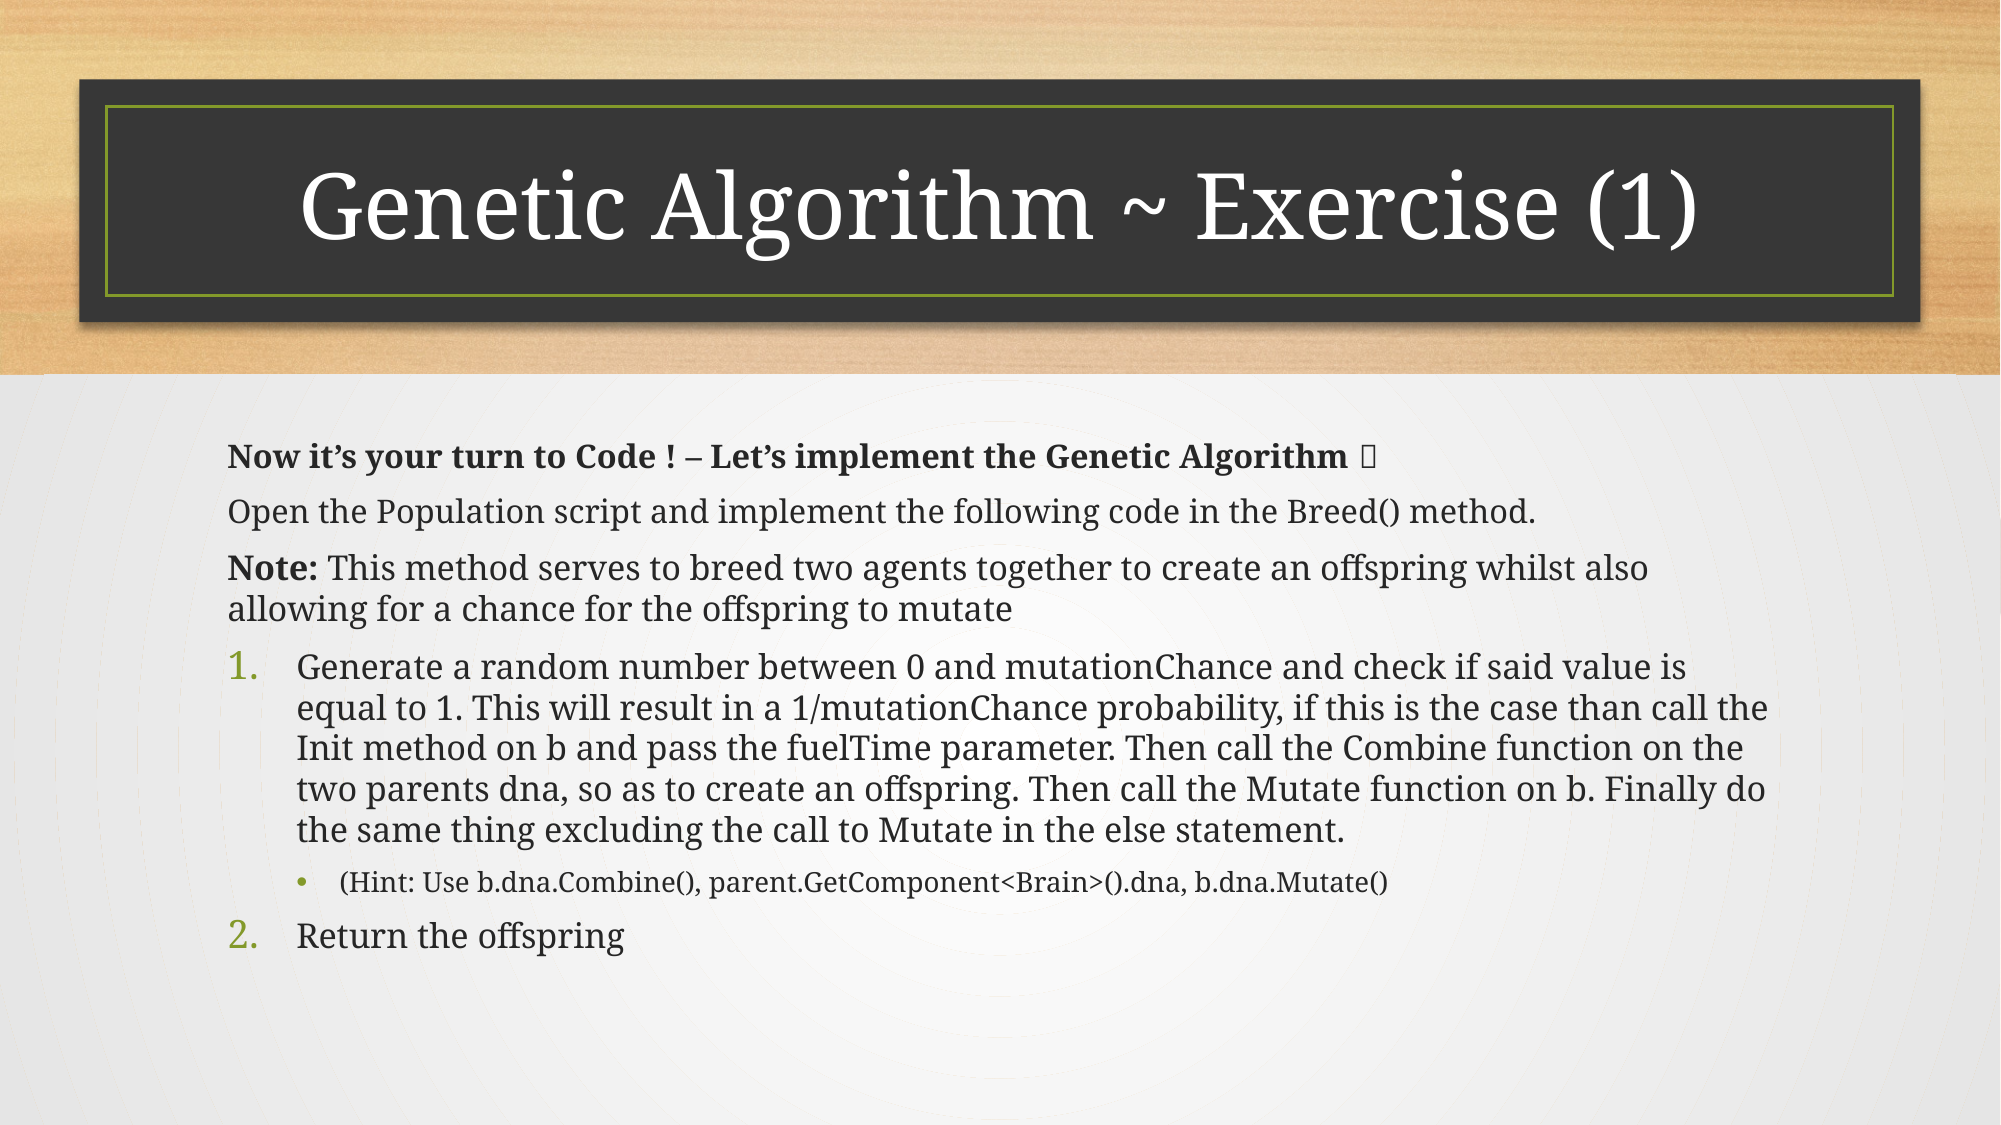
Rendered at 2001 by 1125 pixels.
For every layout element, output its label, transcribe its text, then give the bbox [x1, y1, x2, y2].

list Now it’s your turn to Code ! – Let’s implement the Genetic Algorithm  Open the Population script and implement the following code in the Breed() method. Note: This method serves to breed two agents together to create an offspring whilst also allowing for a chance for the offspring to mutate Generate a random number between 0 and mutationChance and check if said value is equal to 1. This will result in a 1/mutationChance probability, if this is the case than call the Init method on b and pass the fuelTime parameter. Then call the Combine function on the two parents dna, so as to create an offspring. Then call the Mutate function on b. Finally do the same thing excluding the call to Mutate in the else statement. (Hint: Use b.dna.Combine(), parent.GetComponent<Brain>().dna, b.dna.Mutate() Return the offspring [212, 428, 1788, 964]
text_box [106, 106, 1894, 296]
text_box [0, 374, 2000, 1125]
text_box [0, 0, 2000, 374]
text_box [78, 78, 1922, 323]
